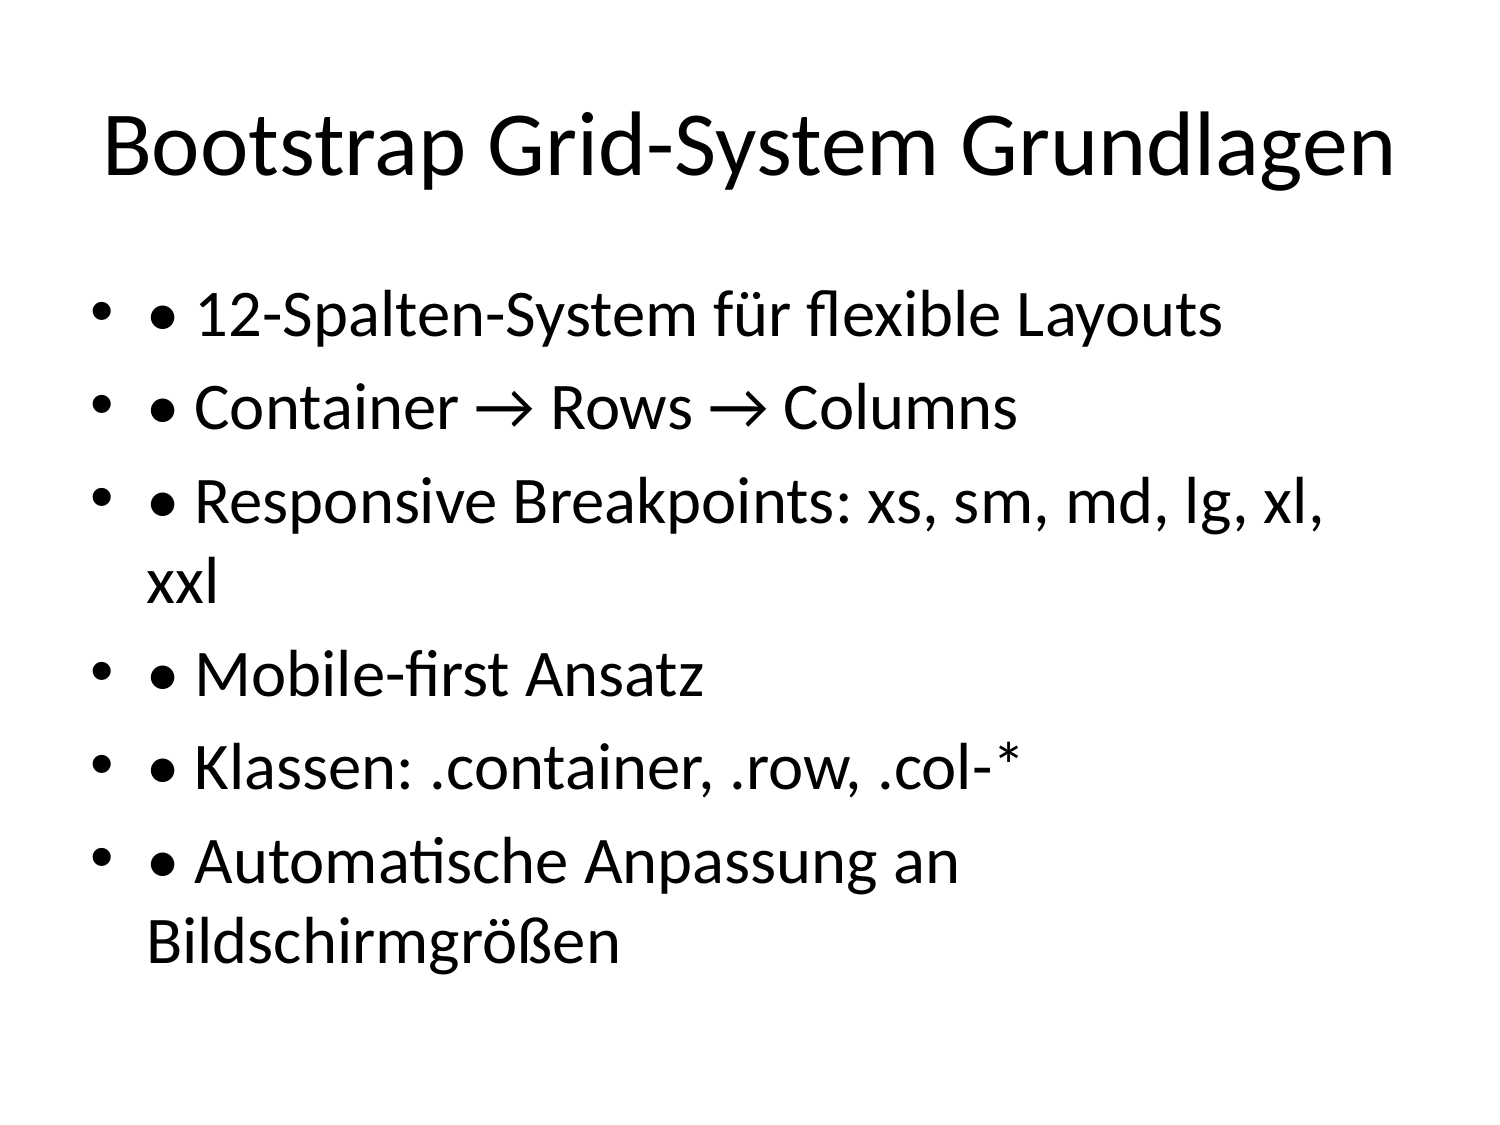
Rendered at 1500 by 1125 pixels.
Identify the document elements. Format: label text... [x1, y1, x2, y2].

title Bootstrap Grid-System Grundlagen [75, 45, 1425, 233]
list • 12-Spalten-System für flexible Layouts • Container → Rows → Columns • Responsive Breakpoints: xs, sm, md, lg, xl, xxl • Mobile-first Ansatz • Klassen: .container, .row, .col-* • Automatische Anpassung an Bildschirmgrößen [75, 262, 1425, 1005]
